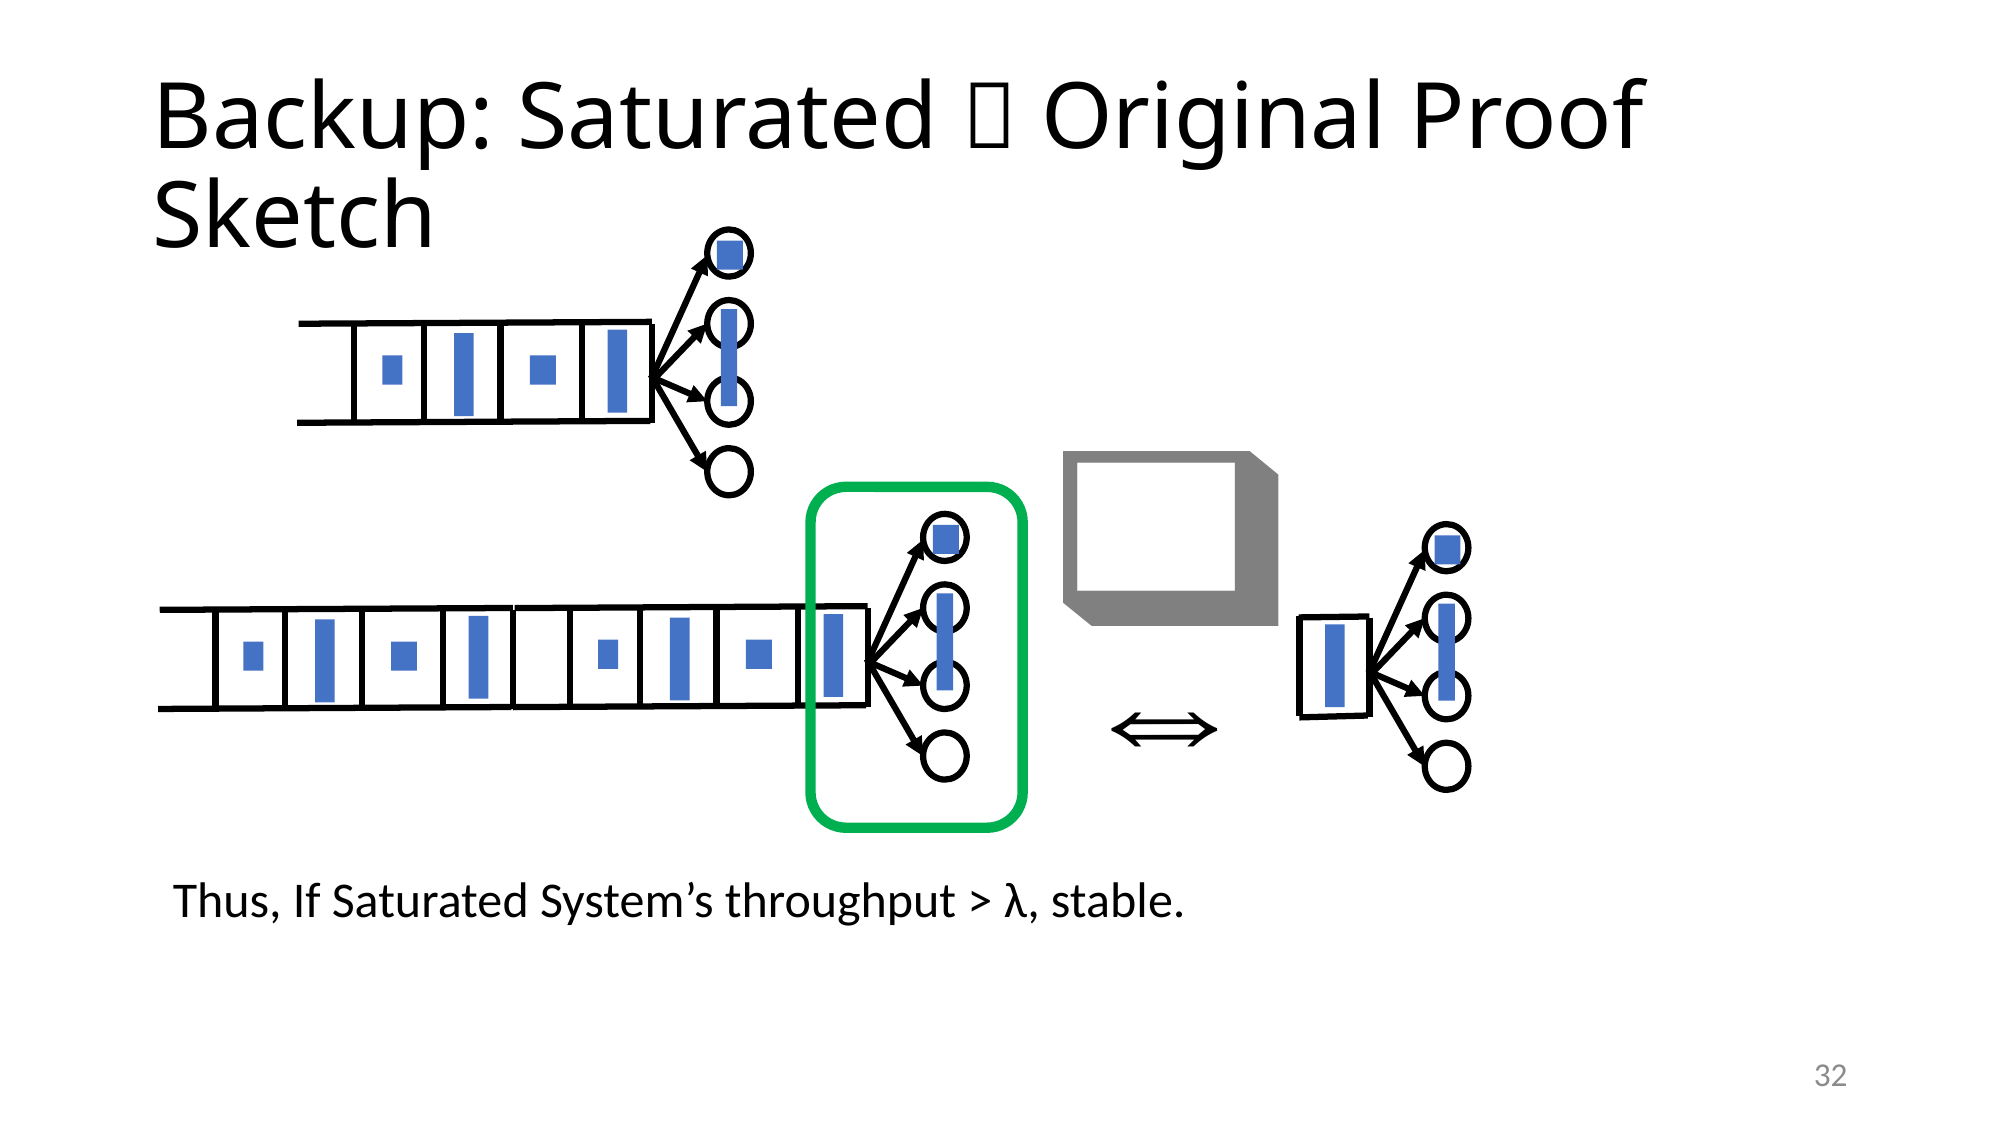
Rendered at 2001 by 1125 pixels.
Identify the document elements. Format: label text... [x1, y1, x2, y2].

slide_number 32 [1412, 1042, 1863, 1103]
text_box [297, 229, 751, 496]
title Backup: Saturated  Original Proof Sketch [137, 59, 1863, 278]
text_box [158, 513, 967, 780]
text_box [1038, 429, 1469, 791]
text_box [809, 485, 1024, 829]
text_box Thus, If Saturated System’s throughput > λ, stable. [158, 860, 1583, 935]
